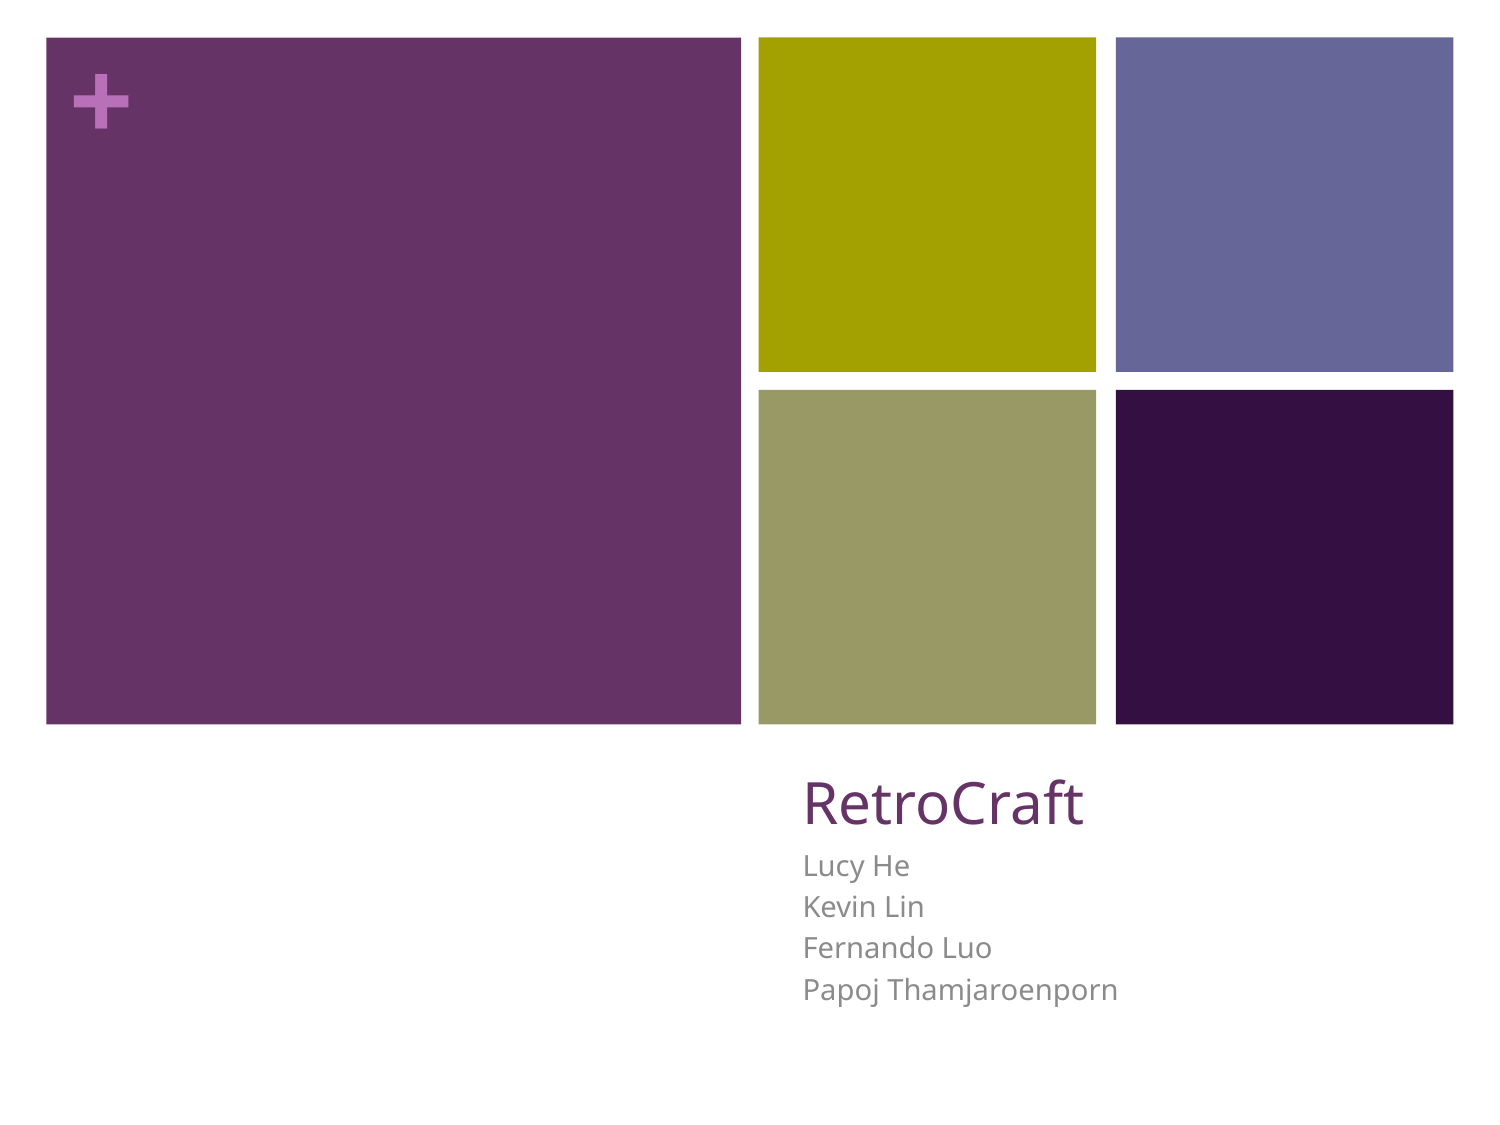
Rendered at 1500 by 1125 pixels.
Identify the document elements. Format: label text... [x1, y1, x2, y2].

subtitle Lucy He Kevin Lin Fernando Luo Papoj Thamjaroenporn [787, 839, 1450, 1036]
title RetroCraft [787, 758, 1450, 839]
